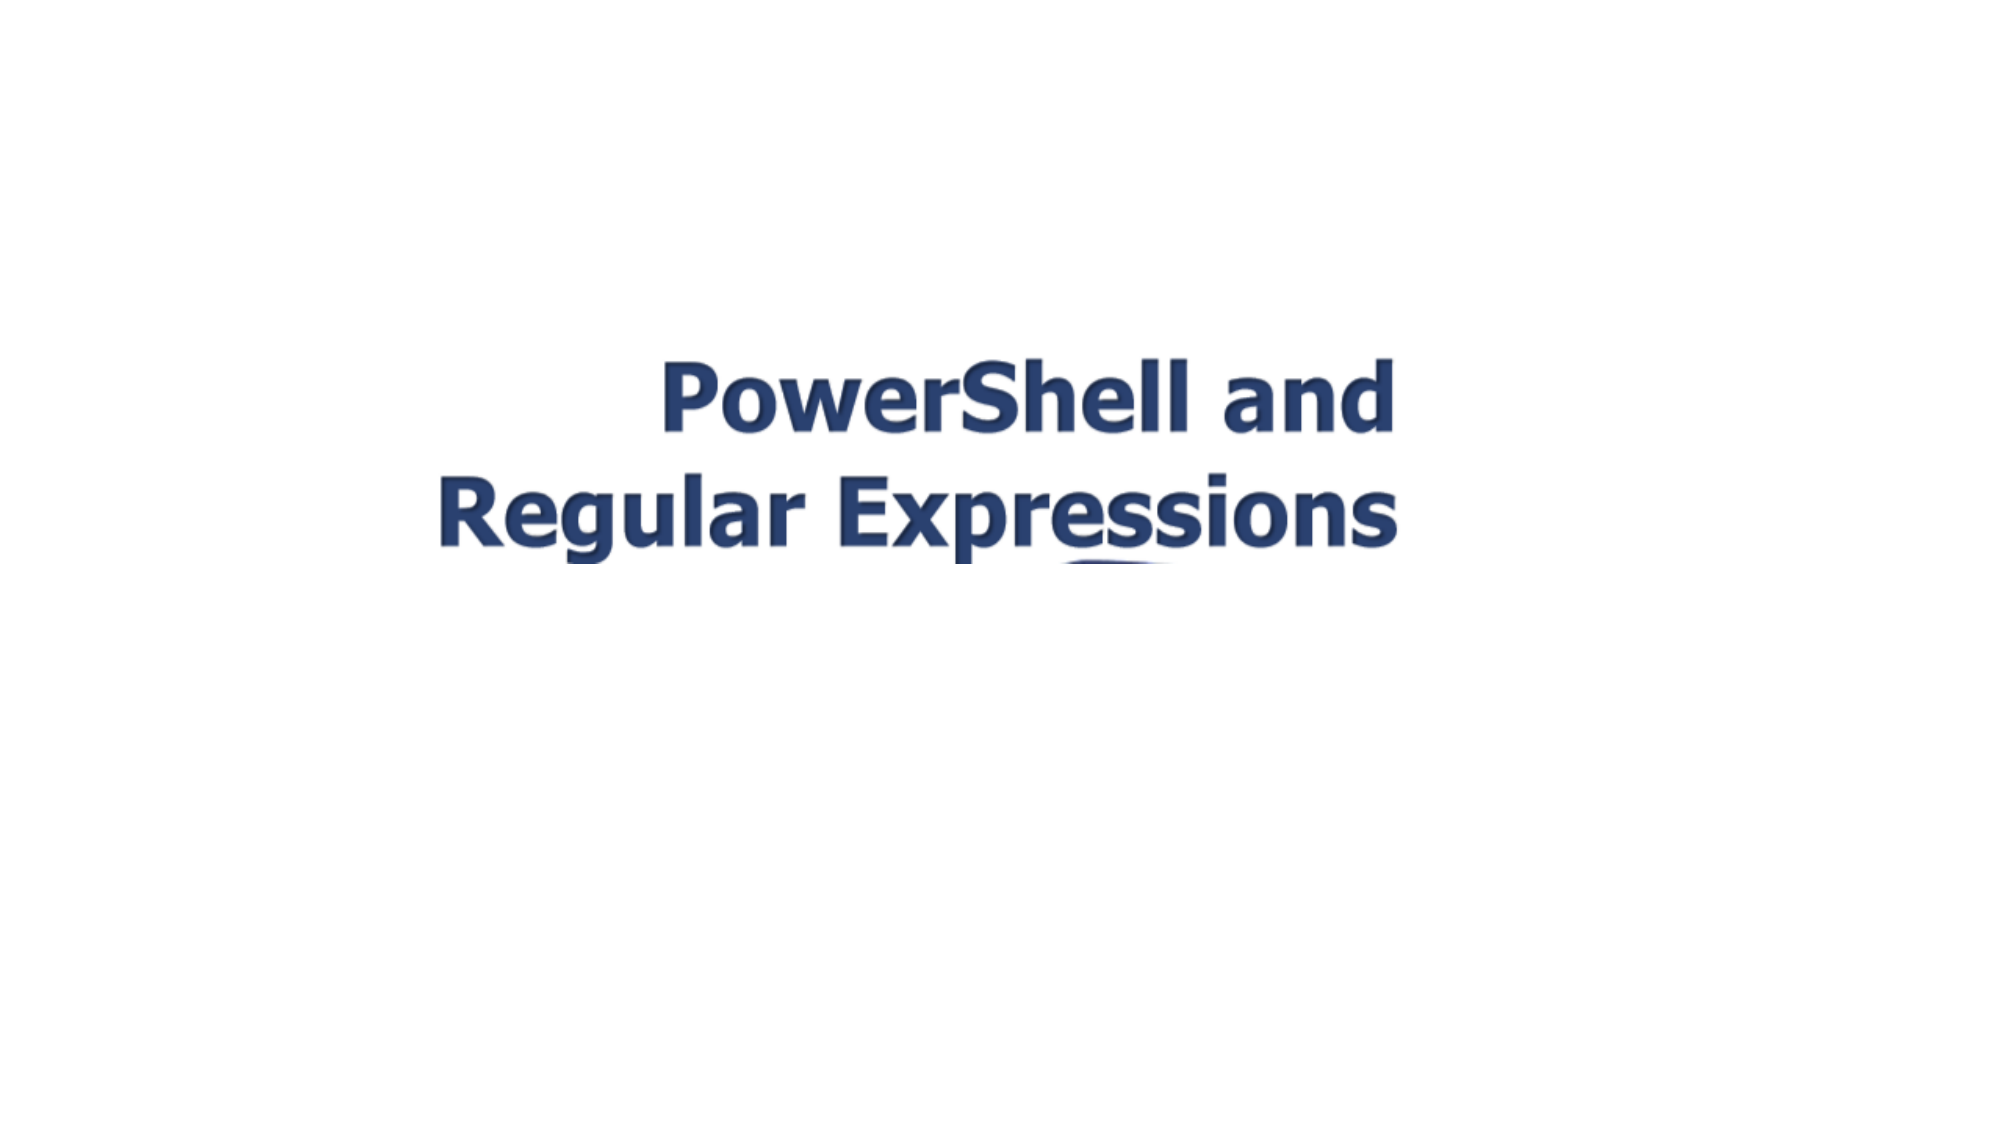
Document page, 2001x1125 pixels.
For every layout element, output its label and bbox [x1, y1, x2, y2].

picture [383, 294, 1444, 564]
